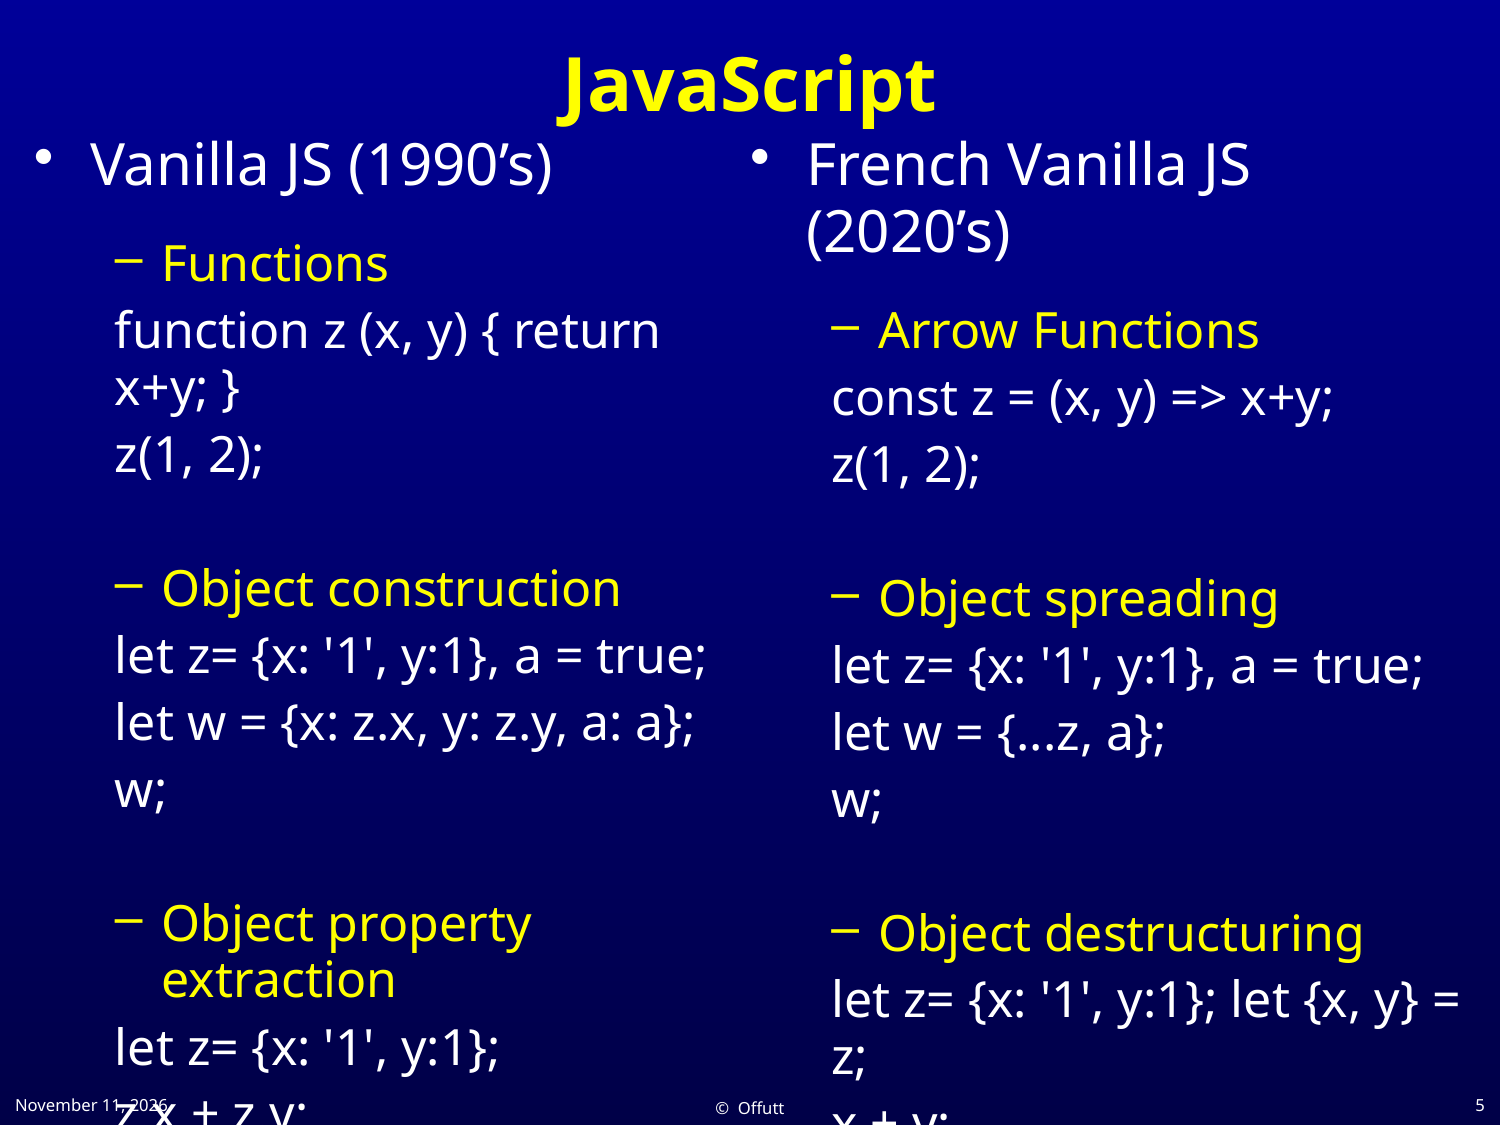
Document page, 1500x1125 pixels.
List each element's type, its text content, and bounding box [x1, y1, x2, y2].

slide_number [0, 1087, 313, 1125]
text_box Functions function z (x, y) { return x+y; } z(1, 2); Object construction let z= {x: '1', y:1}, a = true; let w = {x: z.x, y: z.y, a: a}; w; Object property extraction let z= {x: '1', y:1}; z.x + z.y; Arrow Functions const z = (x, y) => x+y; z(1, 2); Object spreading let z= {x: '1', y:1}, a = true; let w = {...z, a}; w; Object destructuring let z= {x: '1', y:1}; let {x, y} = z; x + y; [24, 228, 1488, 1075]
footer © Offutt [512, 1087, 988, 1125]
list Vanilla JS (1990’s) French Vanilla JS (2020’s) [18, 124, 1482, 213]
slide_number 5 [1187, 1087, 1500, 1125]
title JavaScript [24, 12, 1476, 124]
